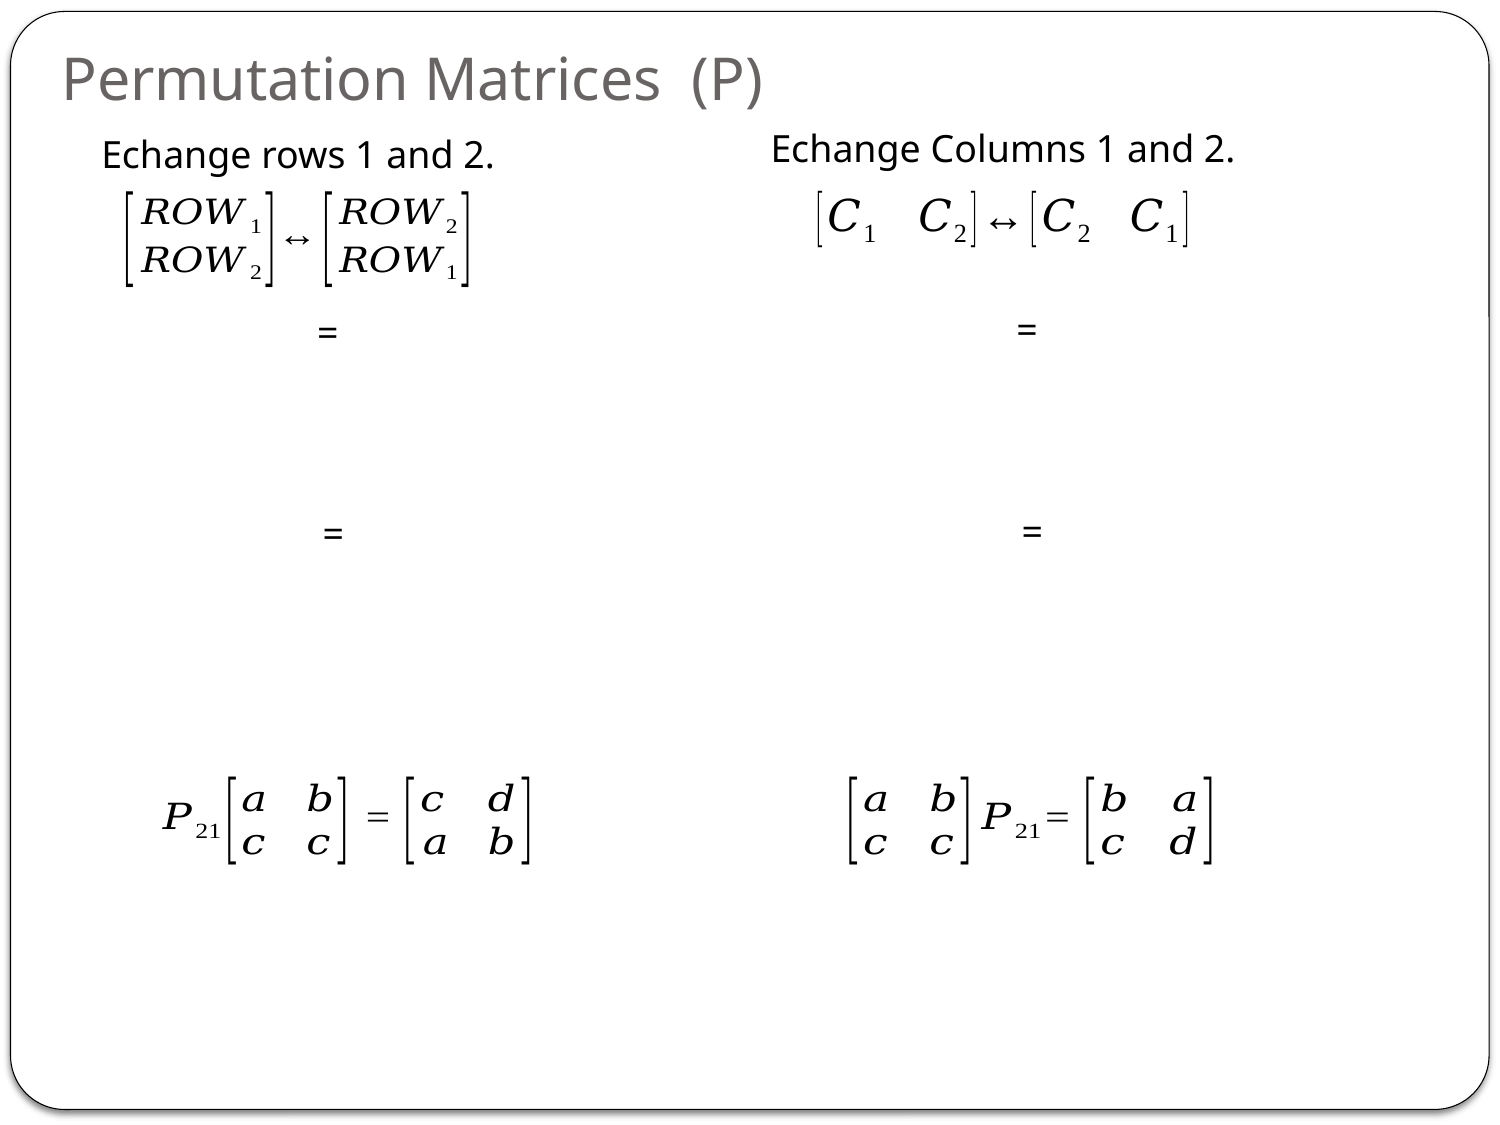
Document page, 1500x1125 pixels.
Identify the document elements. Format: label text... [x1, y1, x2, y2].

text_box Echange Columns 1 and 2. [755, 117, 1251, 177]
text_box Echange rows 1 and 2. [86, 123, 511, 184]
text_box Permutation Matrices (P) [46, 34, 806, 178]
